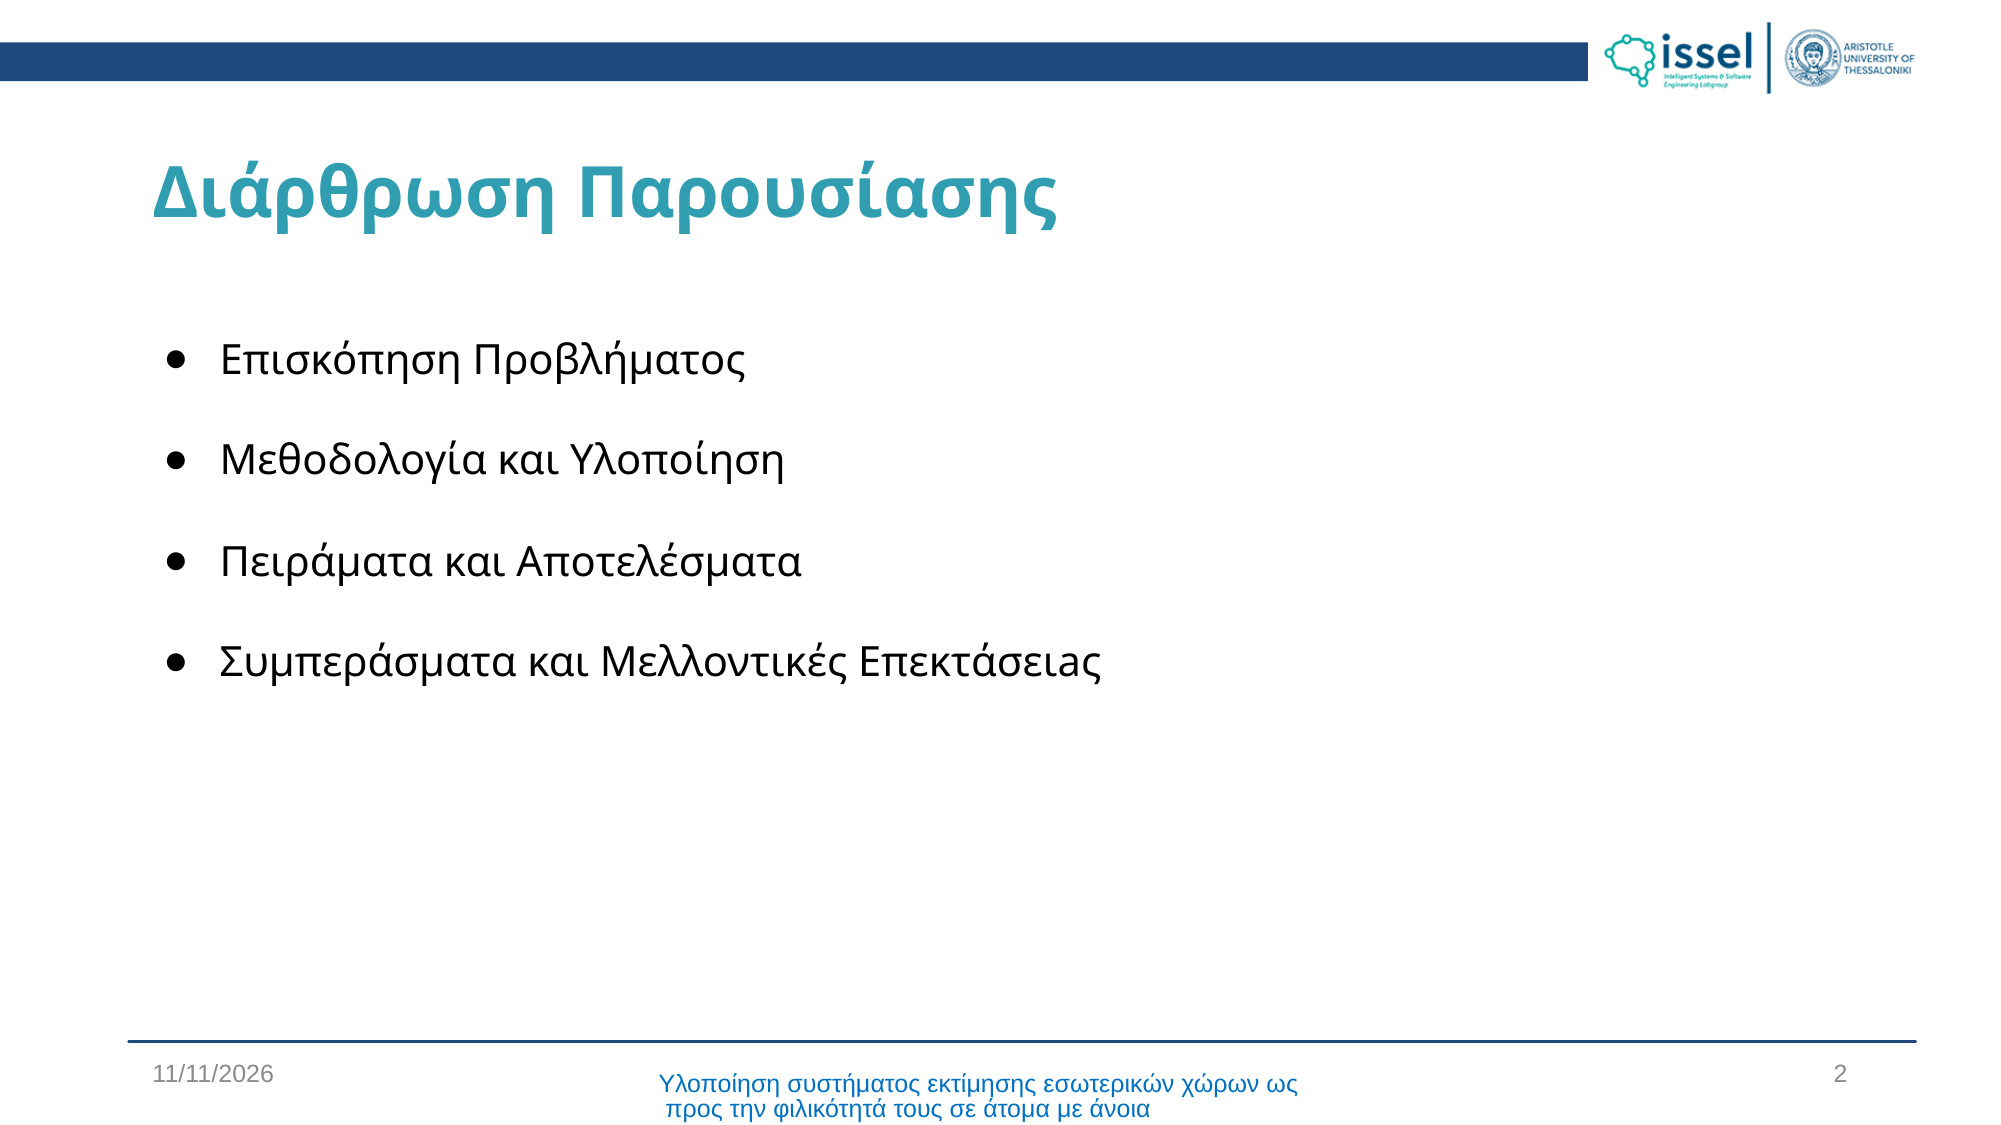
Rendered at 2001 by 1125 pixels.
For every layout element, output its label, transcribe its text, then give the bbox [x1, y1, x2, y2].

footer Υλοποίηση συστήματος εκτίμησης εσωτερικών χώρων ως προς την φιλικότητά τους σε άτομα με άνοια [643, 1052, 1319, 1113]
title Διάρθρωση Παρουσίασης [137, 111, 1863, 278]
slide_number 2 [1412, 1042, 1863, 1103]
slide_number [137, 1042, 588, 1103]
list Επισκόπηση Προβλήματος Μεθοδολογία και Υλοποίηση Πειράματα και Αποτελέσματα Συμπεράσματα και Μελλοντικές Επεκτάσειaς [129, 294, 1855, 1009]
picture [1603, 22, 1916, 94]
